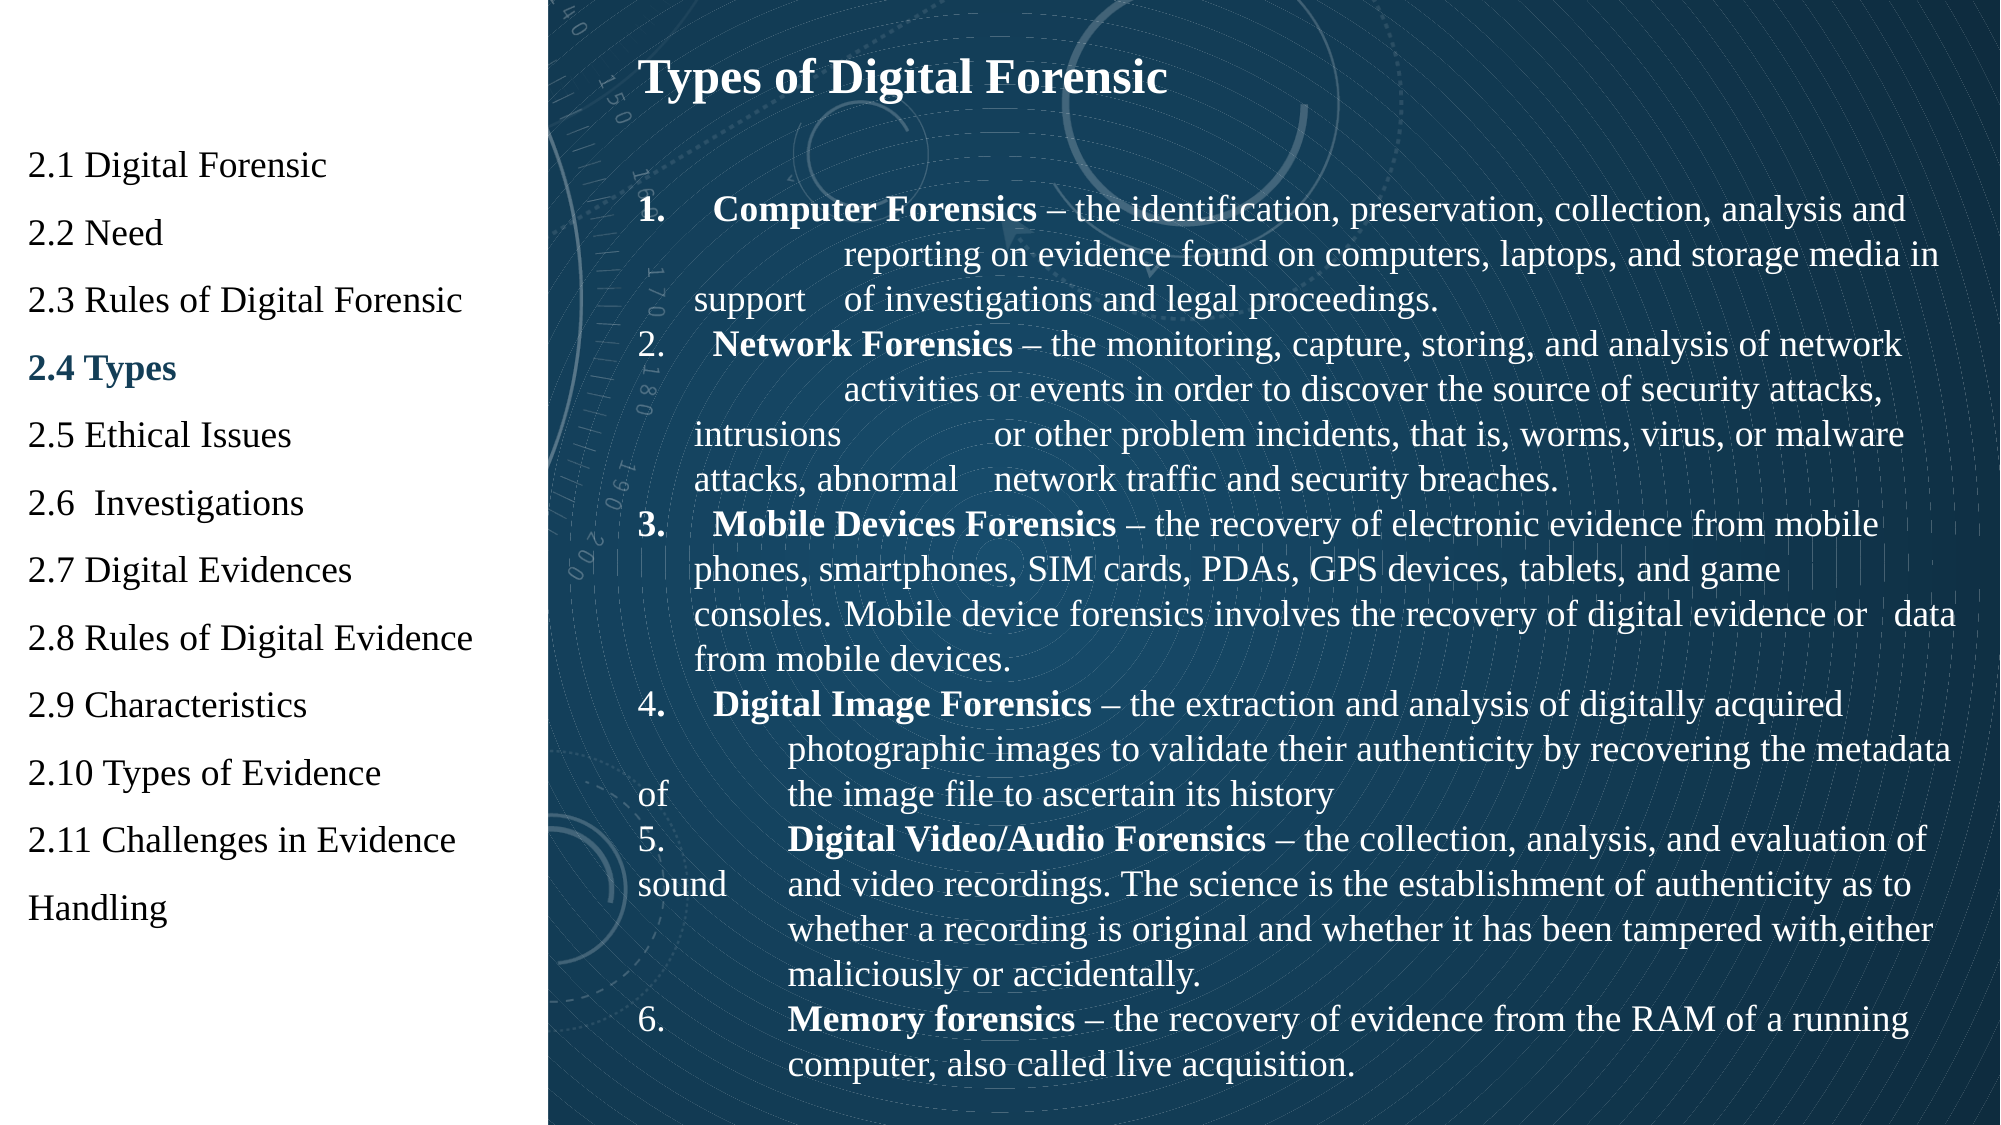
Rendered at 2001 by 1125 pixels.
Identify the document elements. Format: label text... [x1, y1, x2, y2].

text_box 2.1 Digital Forensic 2.2 Need 2.3 Rules of Digital Forensic 2.4 Types 2.5 Ethical Issues 2.6 Investigations 2.7 Digital Evidences 2.8 Rules of Digital Evidence 2.9 Characteristics 2.10 Types of Evidence 2.11 Challenges in Evidence Handling [13, 110, 535, 936]
picture [550, 0, 2000, 1125]
text_box Computer Forensics – the identification, preservation, collection, analysis and reporting on evidence found on computers, laptops, and storage media in support of investigations and legal proceedings. Network Forensics – the monitoring, capture, storing, and analysis of network activities or events in order to discover the source of security attacks, intrusions or other problem incidents, that is, worms, virus, or malware attacks, abnormal network traffic and security breaches. Mobile Devices Forensics – the recovery of electronic evidence from mobile phones, smartphones, SIM cards, PDAs, GPS devices, tablets, and game consoles. Mobile device forensics involves the recovery of digital evidence or data from mobile devices. 4. Digital Image Forensics – the extraction and analysis of digitally acquired photographic images to validate their authenticity by recovering the metadata of the image file to ascertain its history 5. Digital Video/Audio Forensics – the collection, analysis, and evaluation of sound and video recordings. The science is the establishment of authenticity as to whether a recording is original and whether it has been tampered with,either maliciously or accidentally. 6. Memory forensics – the recovery of evidence from the RAM of a running computer, also called live acquisition. [622, 176, 1972, 1092]
text_box 1 [0, 0, 550, 1125]
text_box Types of Digital Forensic [622, 35, 1384, 111]
